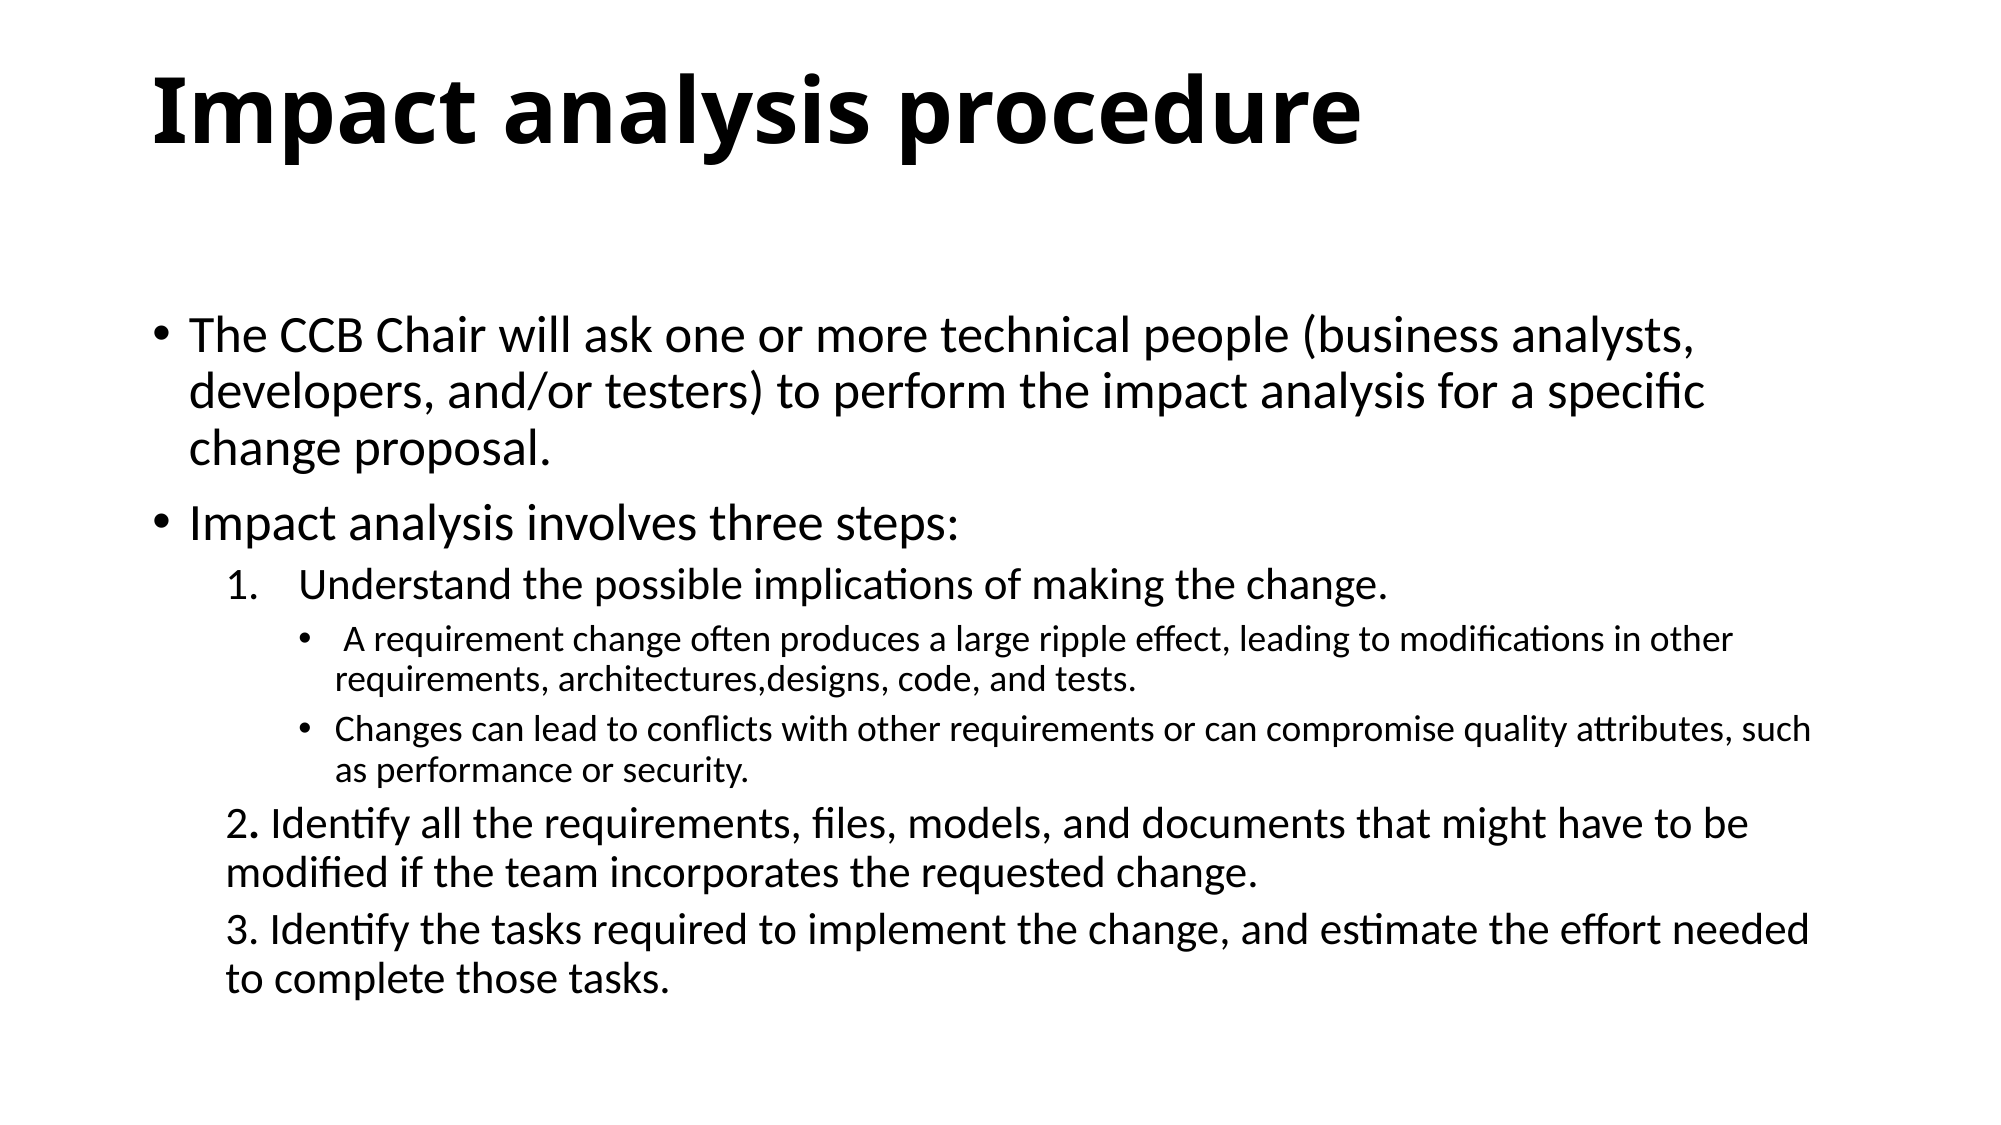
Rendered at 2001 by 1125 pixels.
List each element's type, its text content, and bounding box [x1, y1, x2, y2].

title Impact analysis procedure [137, 59, 1863, 278]
list The CCB Chair will ask one or more technical people (business analysts, developers, and/or testers) to perform the impact analysis for a specific change proposal. Impact analysis involves three steps: Understand the possible implications of making the change. A requirement change often produces a large ripple effect, leading to modifications in other requirements, architectures,designs, code, and tests. Changes can lead to conflicts with other requirements or can compromise quality attributes, such as performance or security. 2. Identify all the requirements, files, models, and documents that might have to be modified if the team incorporates the requested change. 3. Identify the tasks required to implement the change, and estimate the effort needed to complete those tasks. [137, 299, 1863, 1014]
